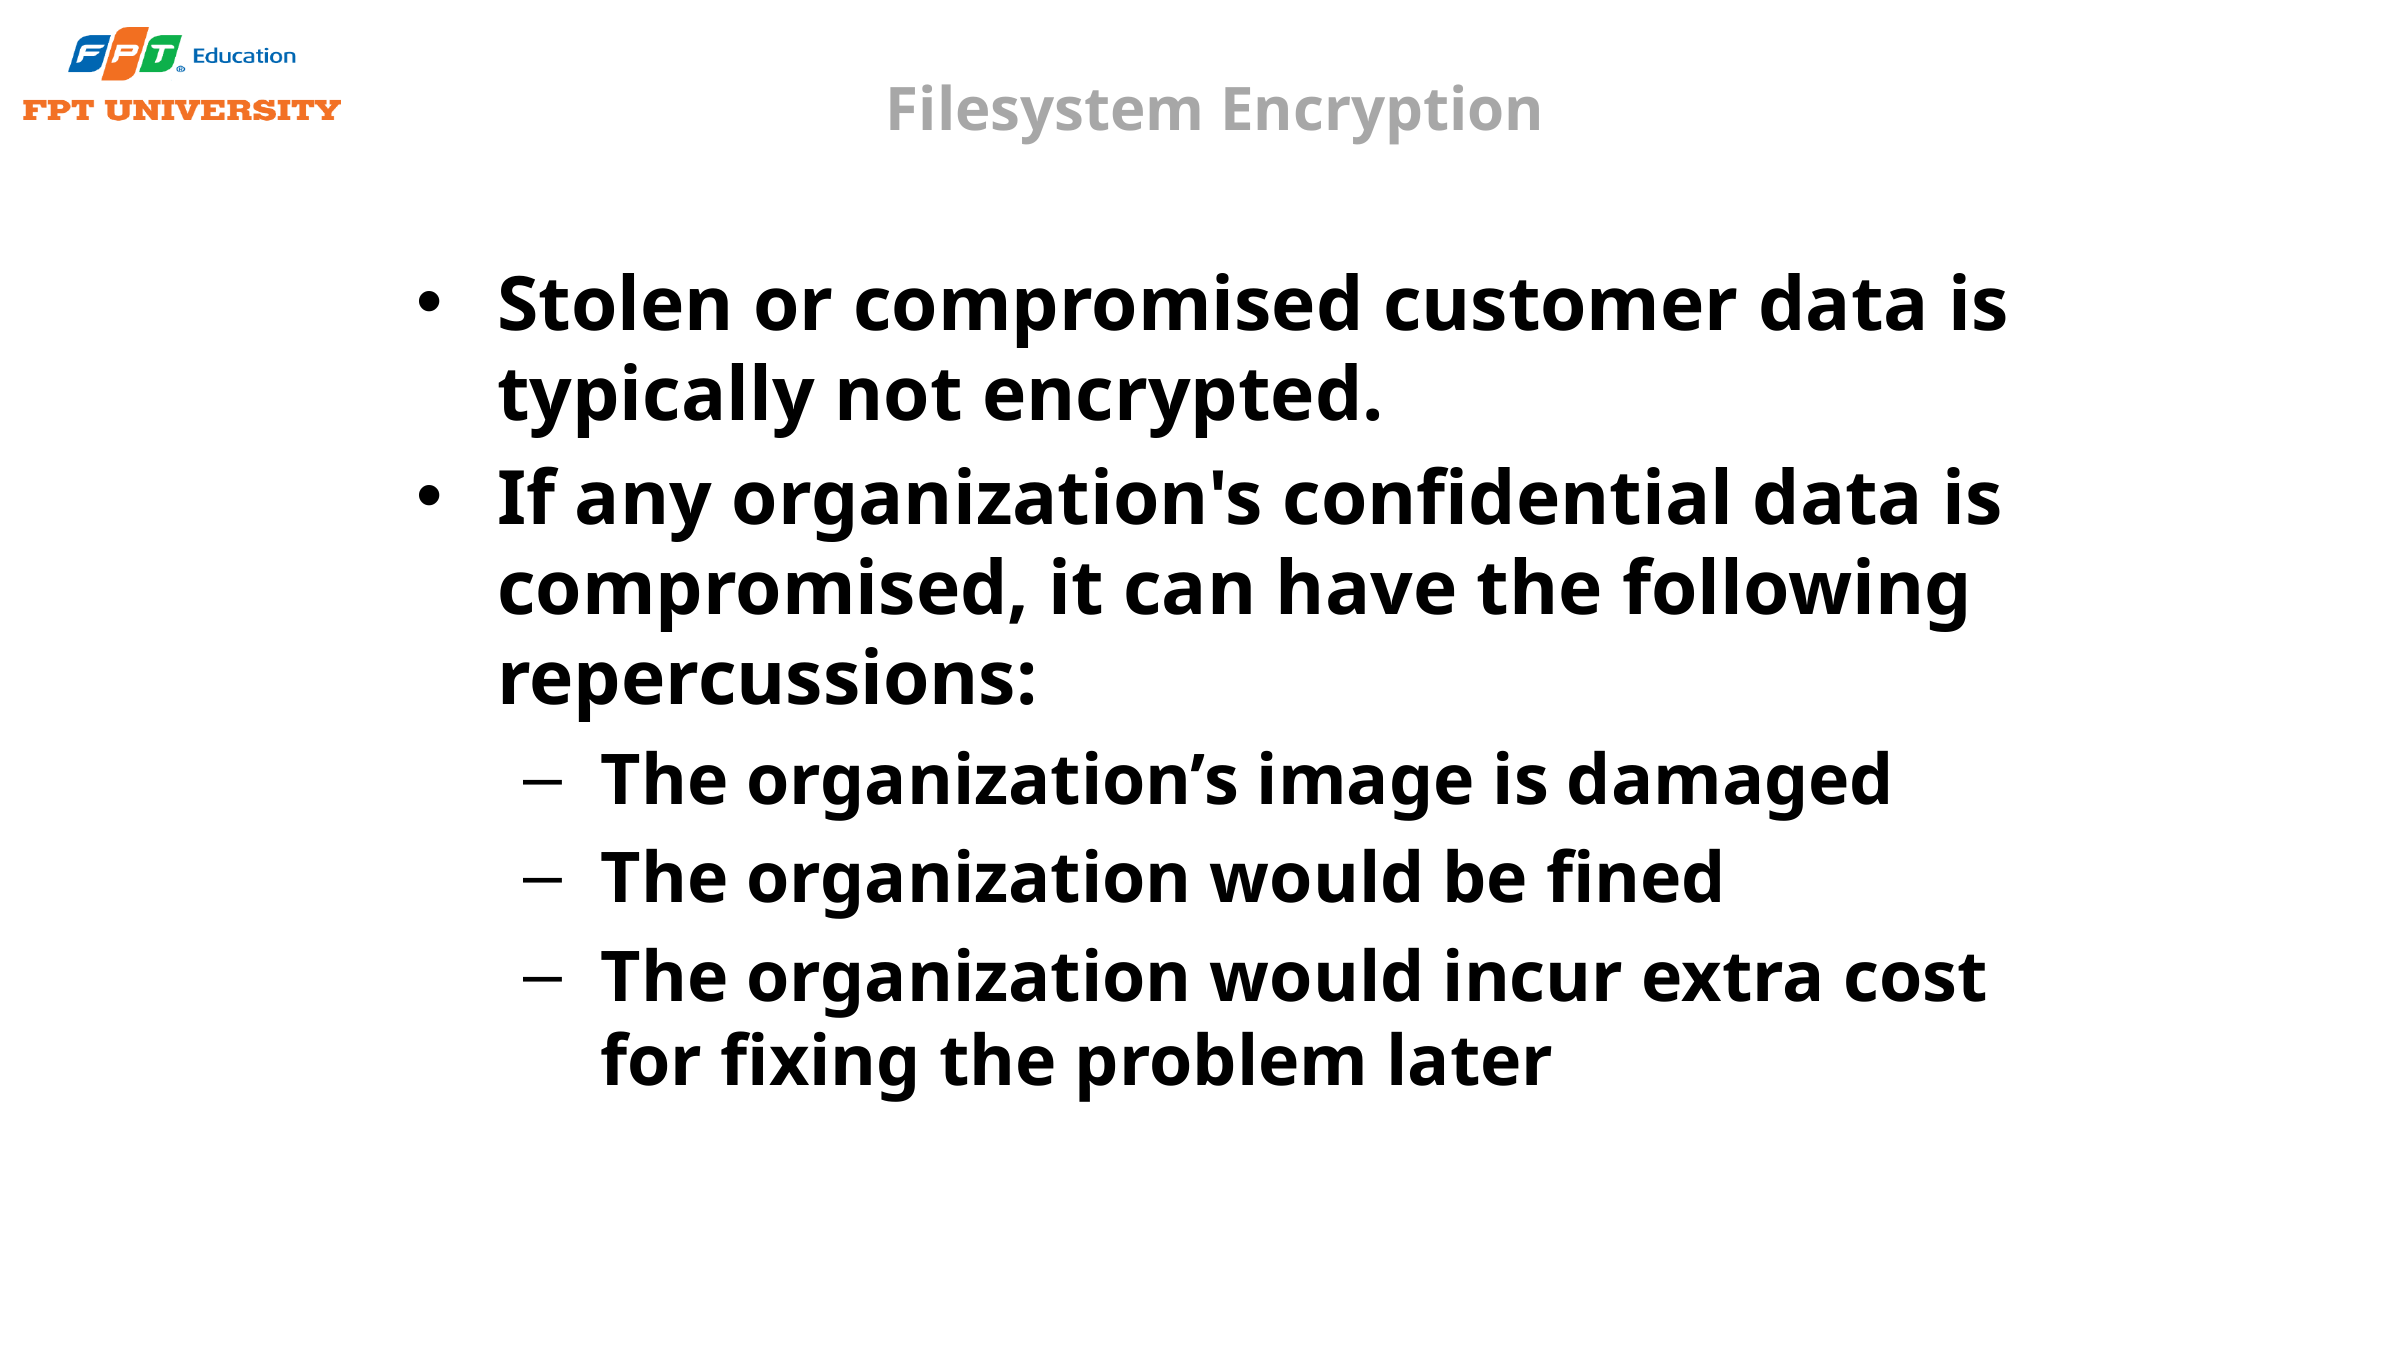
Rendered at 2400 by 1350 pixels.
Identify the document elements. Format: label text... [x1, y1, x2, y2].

list Stolen or compromised customer data is typically not encrypted. If any organization's confidential data is compromised, it can have the following repercussions: The organization’s image is damaged The organization would be fined The organization would incur extra cost for fixing the problem later [405, 243, 2041, 1127]
title Filesystem Encryption [405, 59, 2041, 155]
picture [0, 0, 353, 146]
